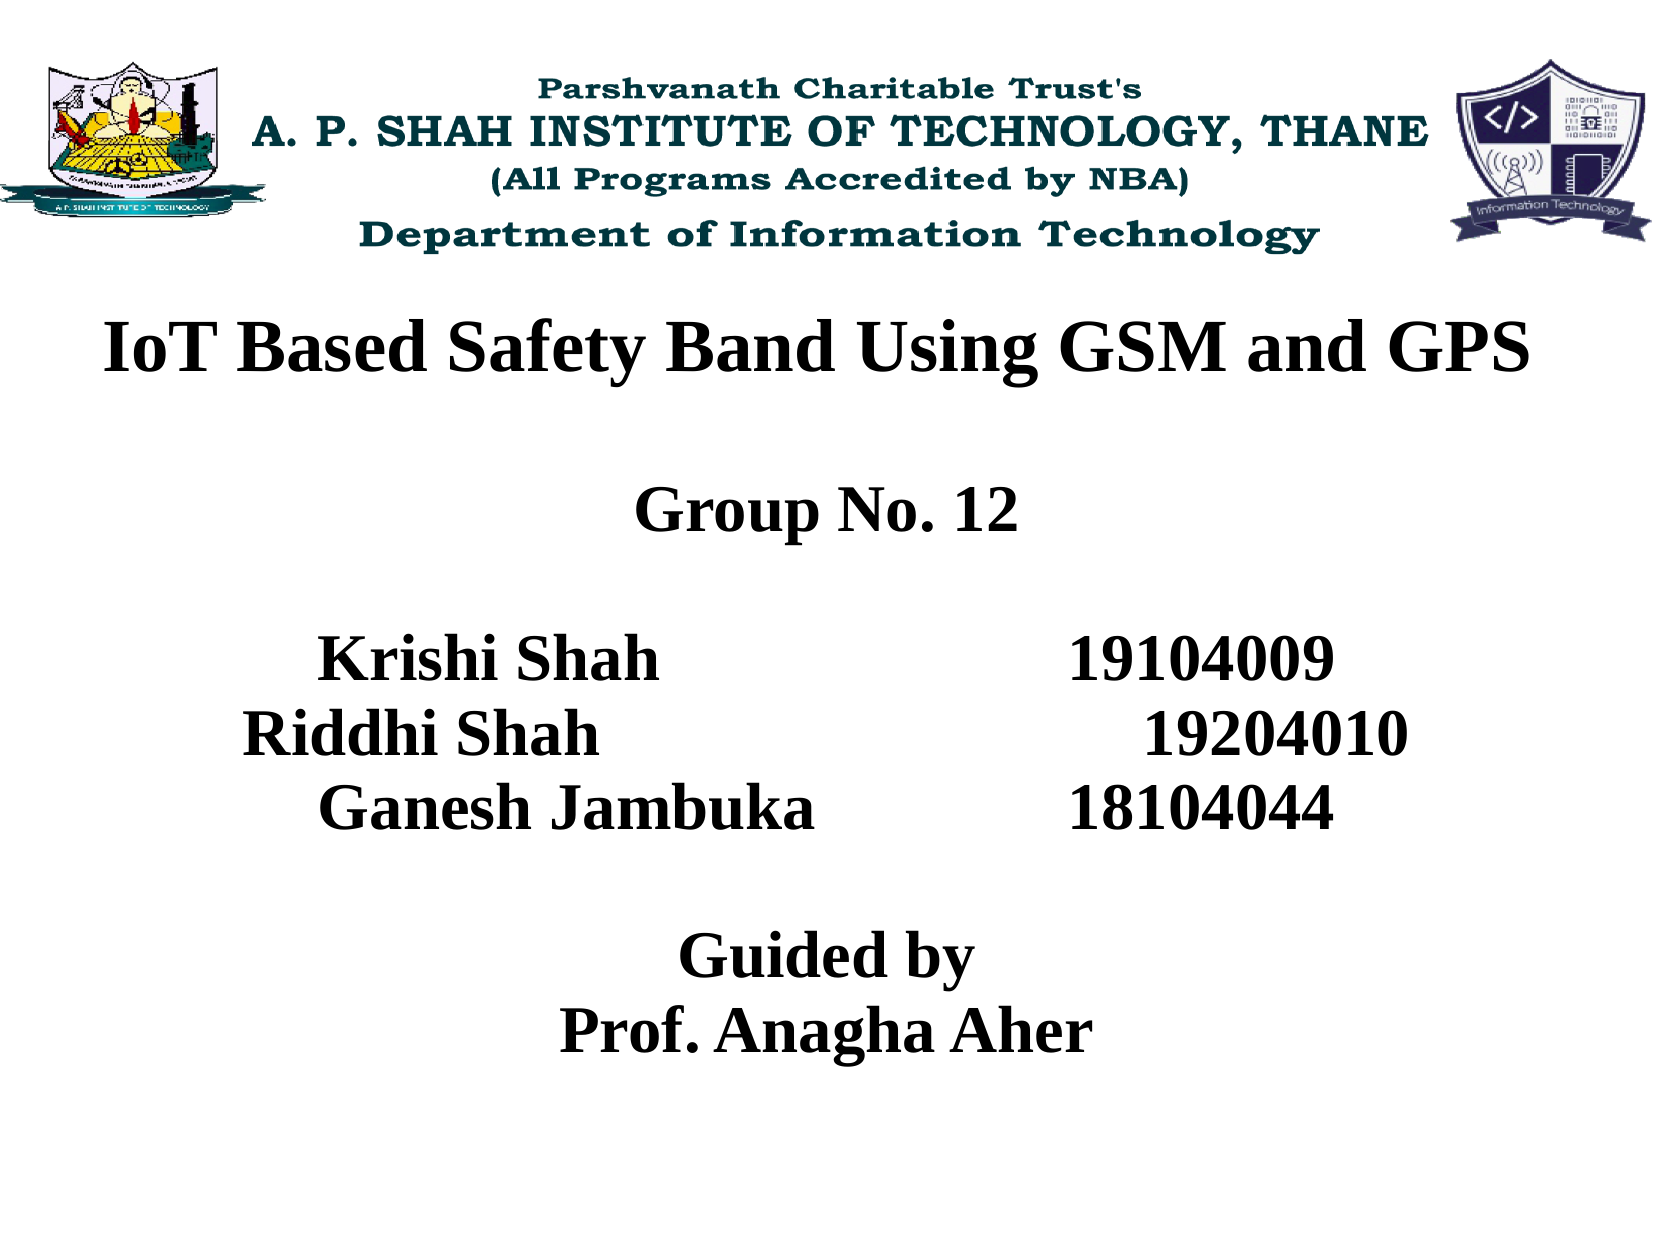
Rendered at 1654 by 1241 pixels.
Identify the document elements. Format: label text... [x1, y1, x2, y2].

text_box IoT Based Safety Band Using GSM and GPS Group No. 12 Krishi Shah 19104009 Riddhi Shah 19204010 Ganesh Jambuka 18104044 Guided by Prof. Anagha Aher [51, 407, 1602, 1183]
picture [0, 0, 1654, 321]
